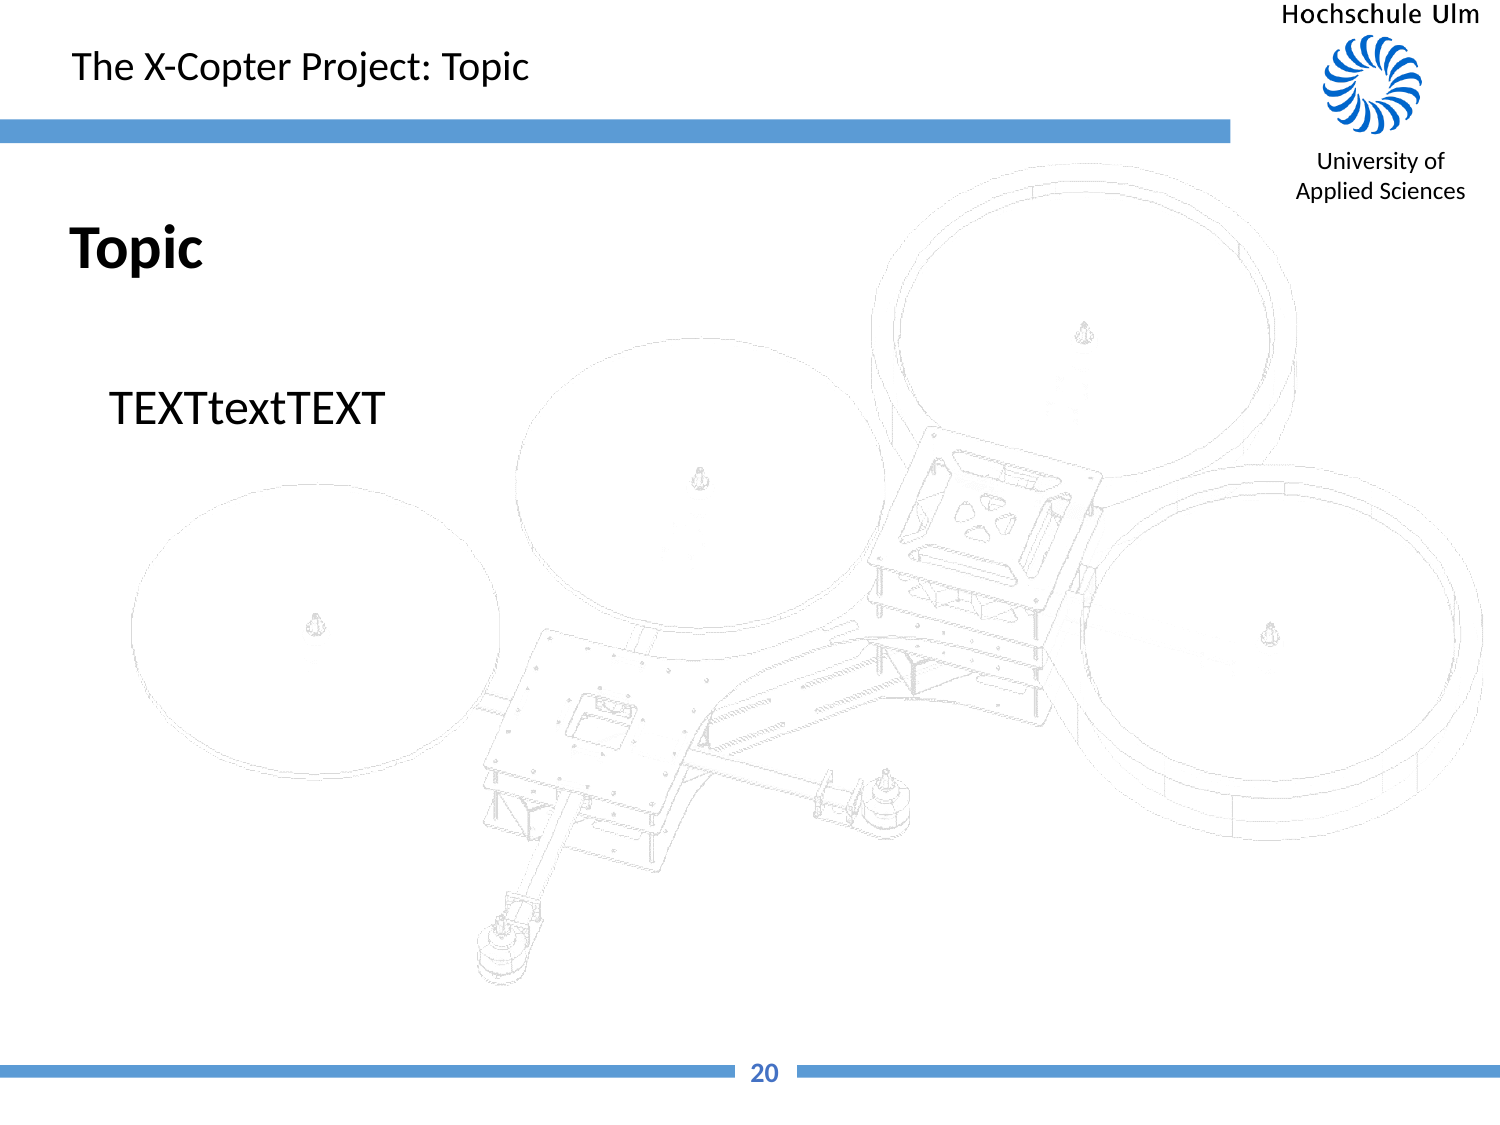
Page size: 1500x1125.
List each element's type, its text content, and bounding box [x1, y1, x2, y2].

text_box [0, 1064, 736, 1079]
picture [0, 0, 1500, 989]
text_box University of Applied Sciences [1281, 138, 1481, 213]
text_box Topic [55, 198, 219, 289]
text_box The X-Copter Project: Topic [56, 31, 545, 96]
slide_number 20 [734, 1041, 795, 1102]
text_box [0, 118, 1232, 144]
text_box [796, 1064, 1500, 1079]
text_box TEXTtextTEXT [94, 367, 602, 443]
